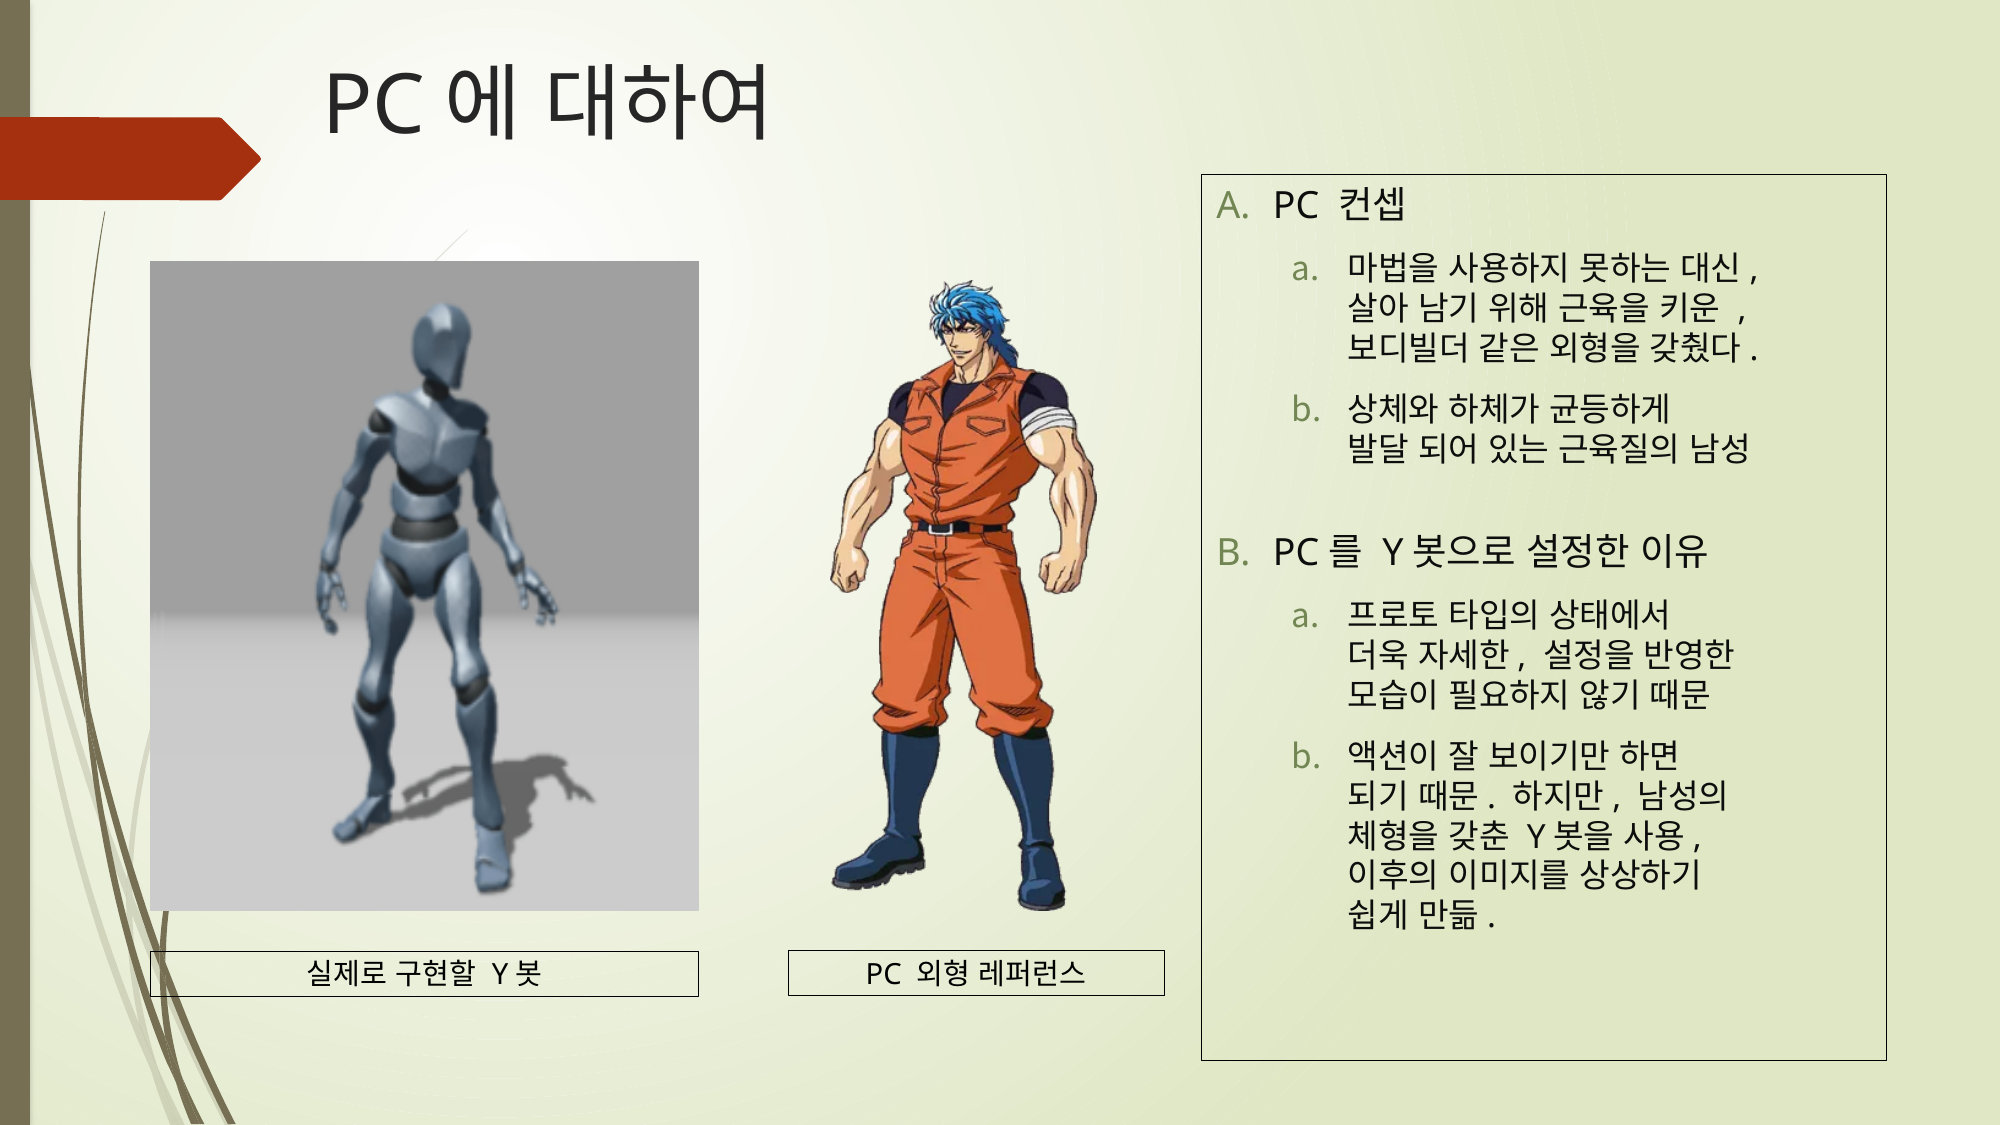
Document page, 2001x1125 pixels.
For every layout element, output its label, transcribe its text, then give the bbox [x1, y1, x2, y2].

text_box 실제로 구현할 Y봇 [150, 947, 699, 998]
title PC에 대하여 [307, 42, 1887, 174]
list PC 컨셉 마법을 사용하지 못하는 대신, 살아 남기 위해 근육을 키운 , 보디빌더 같은 외형을 갖췄다. 상체와 하체가 균등하게 발달 되어 있는 근육질의 남성 PC를 Y봇으로 설정한 이유 프로토 타입의 상태에서 더욱 자세한, 설정을 반영한 모습이 필요하지 않기 때문 액션이 잘 보이기만 하면 되기 때문. 하지만, 남성의 체형을 갖춘 Y봇을 사용, 이후의 이미지를 상상하기 쉽게 만듦. [1201, 173, 1887, 1061]
picture [149, 261, 699, 911]
picture [830, 279, 1098, 912]
text_box [786, 949, 1166, 997]
